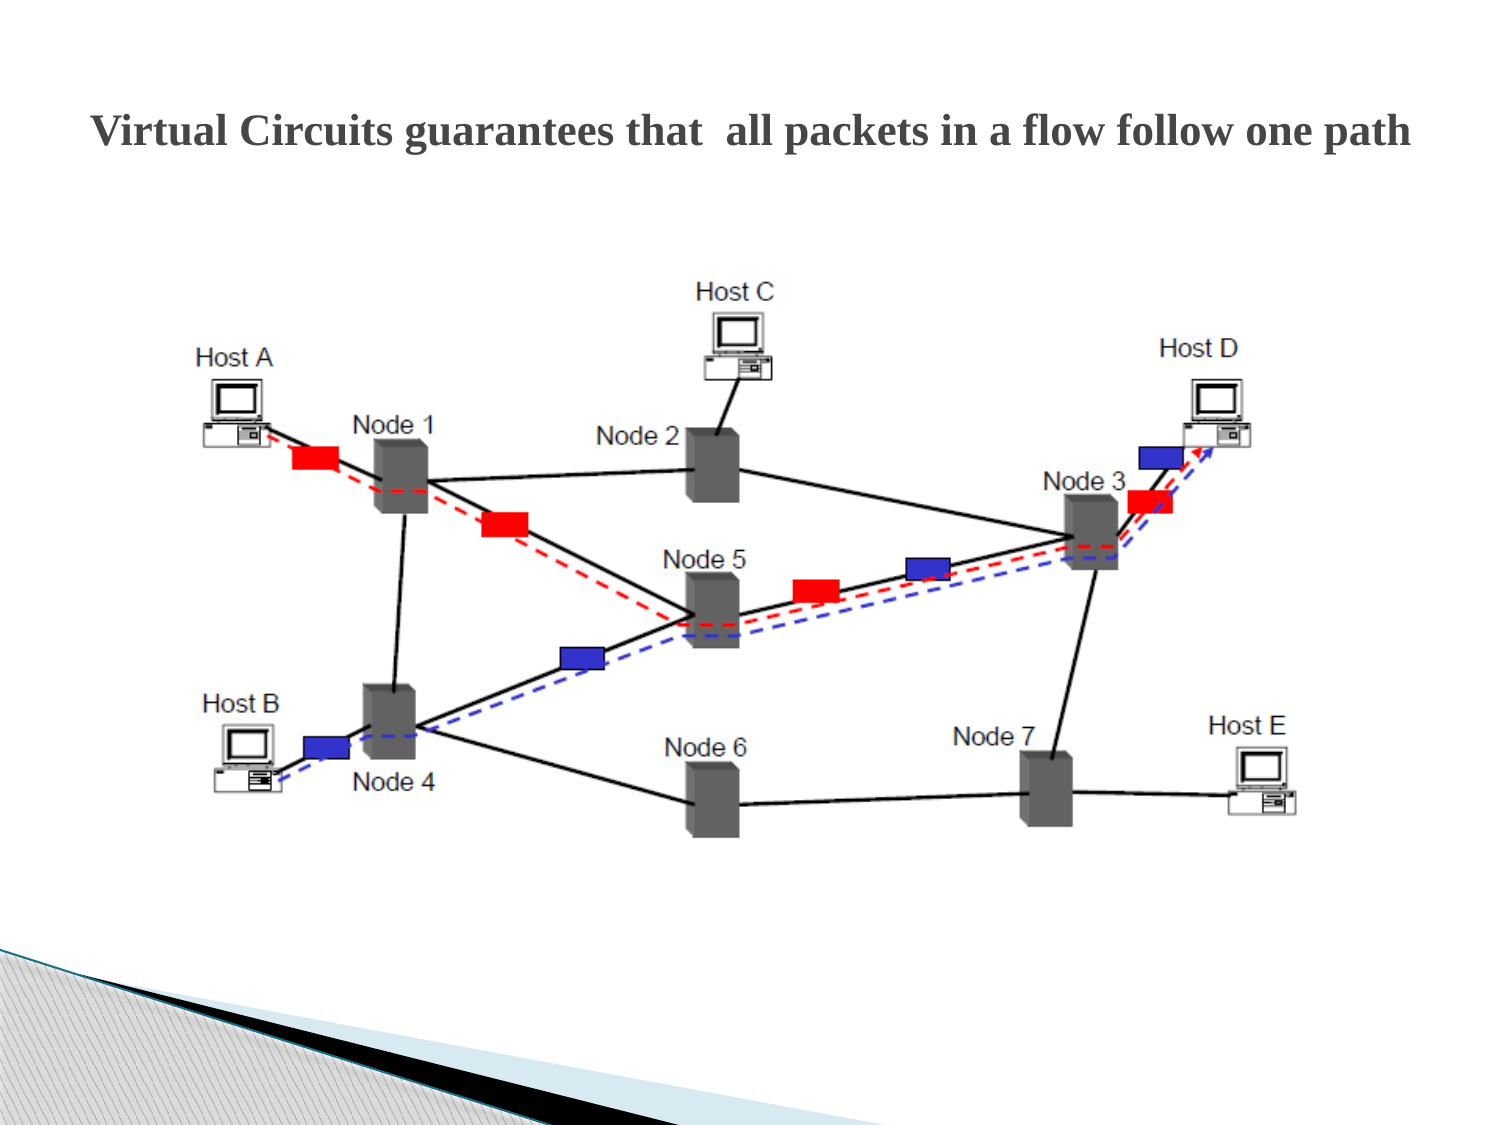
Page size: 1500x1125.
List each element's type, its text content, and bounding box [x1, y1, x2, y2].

picture [139, 243, 1361, 882]
title Virtual Circuits guarantees that all packets in a flow follow one path [75, 24, 1450, 188]
